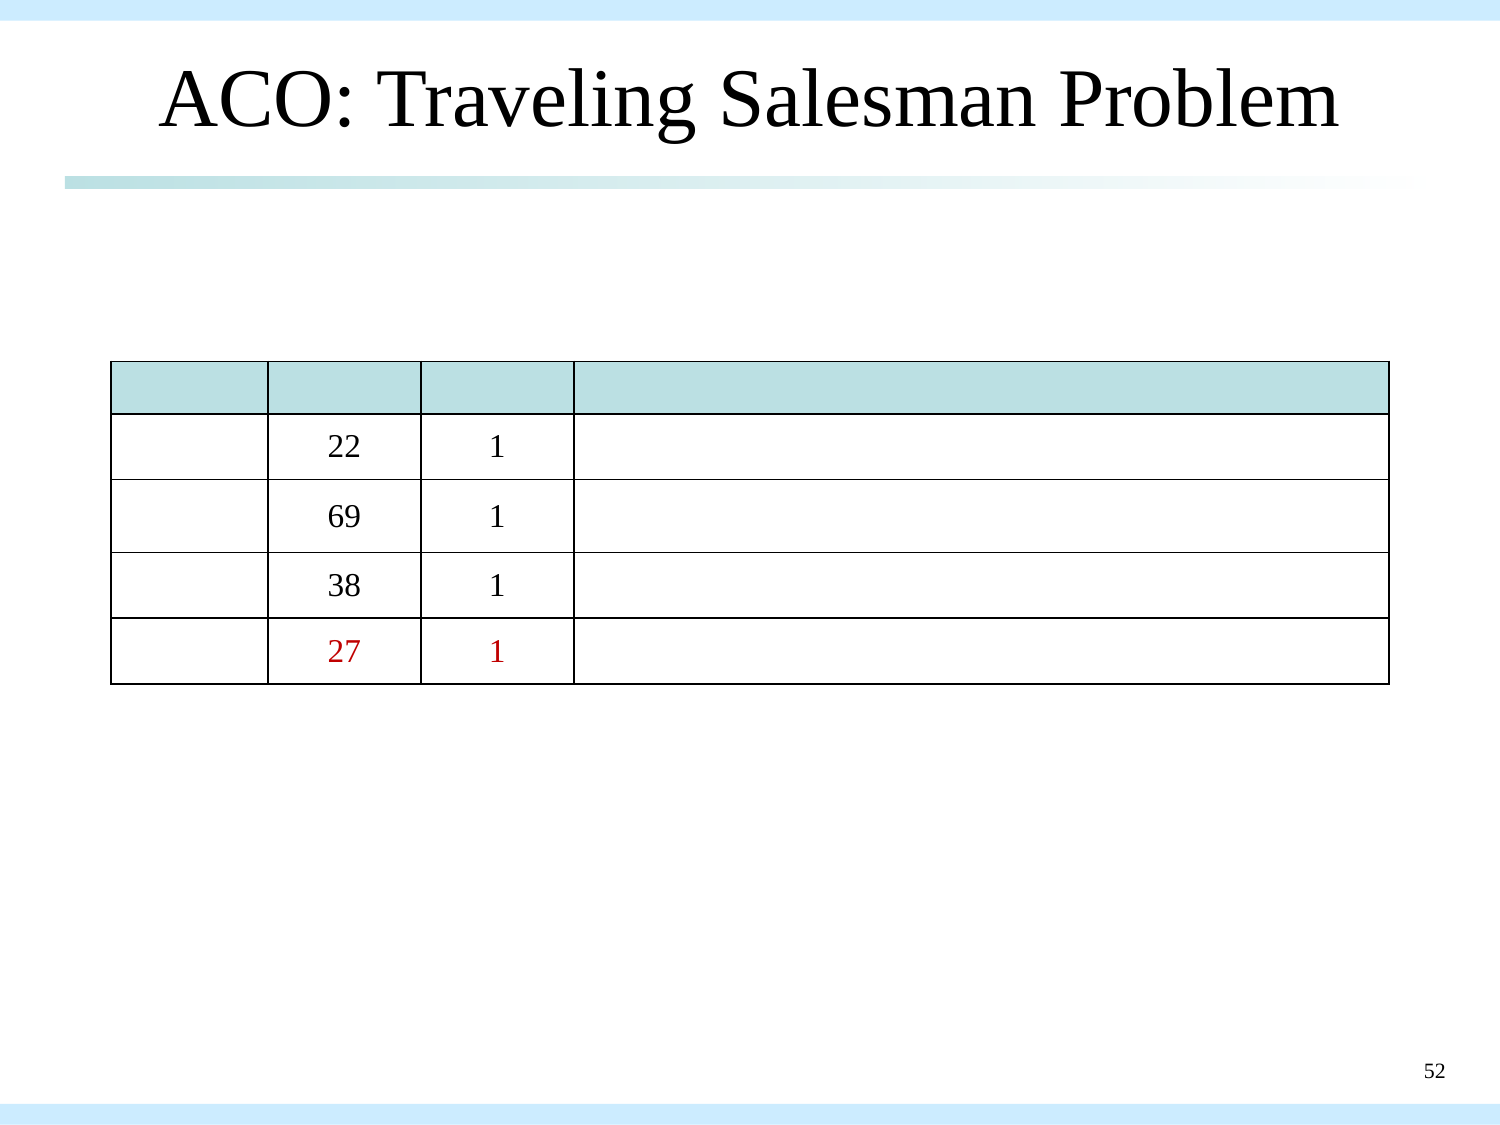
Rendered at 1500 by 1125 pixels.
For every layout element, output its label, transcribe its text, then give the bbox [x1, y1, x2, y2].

slide_number 52 [1074, 1048, 1461, 1105]
title ACO: Traveling Salesman Problem [74, 20, 1426, 166]
